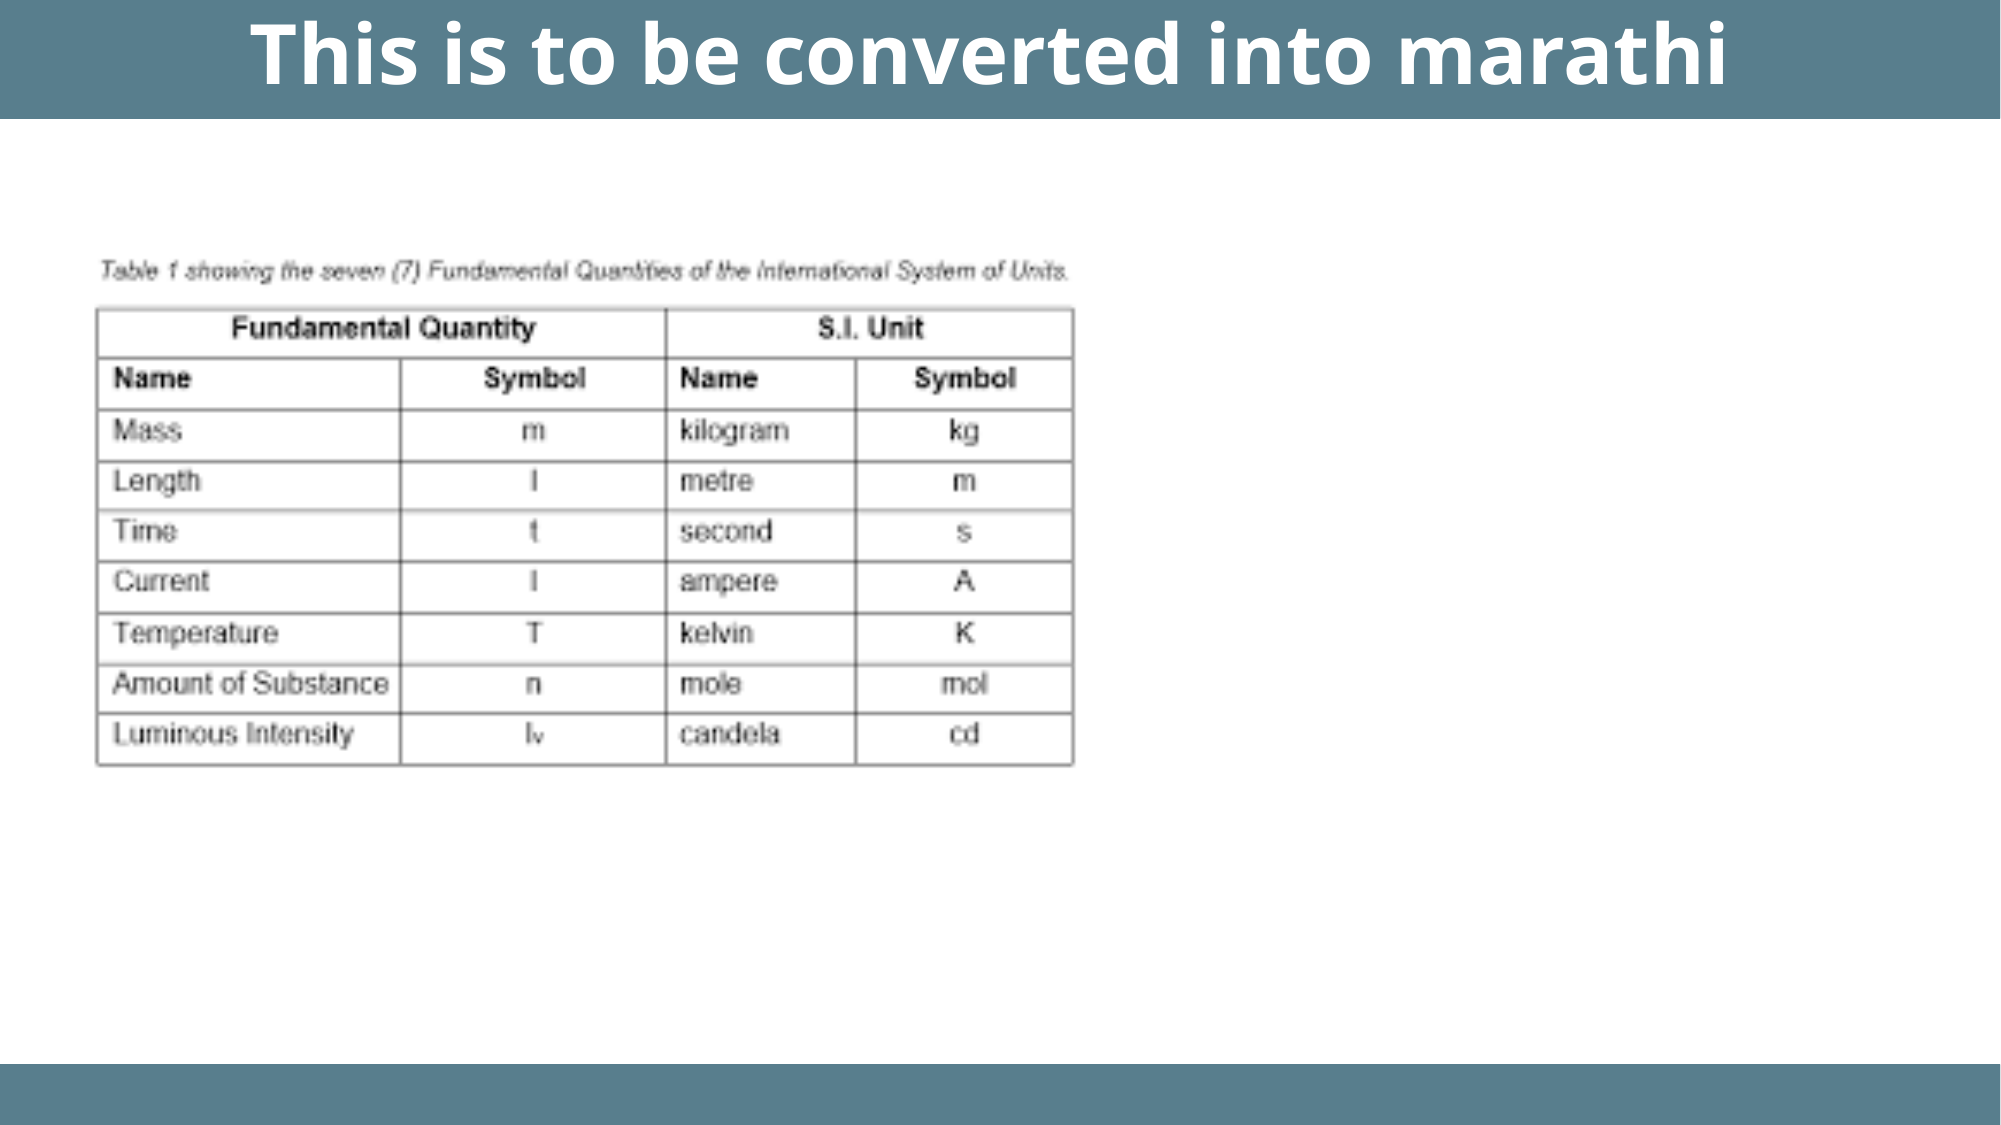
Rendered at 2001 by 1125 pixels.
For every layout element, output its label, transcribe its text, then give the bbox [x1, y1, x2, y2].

title This is to be converted into marathi [250, 1, 1751, 106]
picture [62, 237, 1114, 807]
